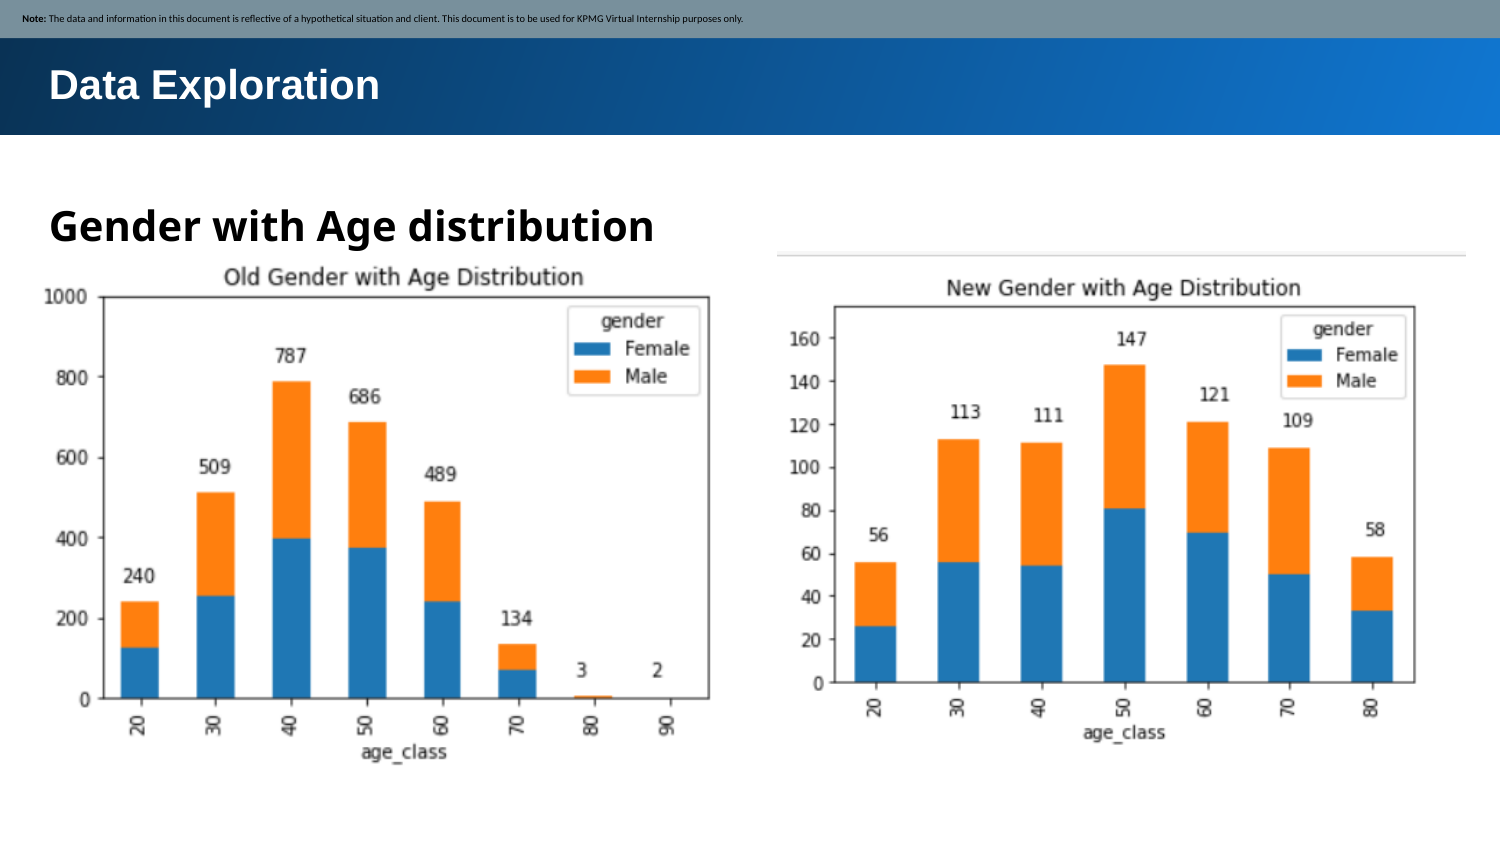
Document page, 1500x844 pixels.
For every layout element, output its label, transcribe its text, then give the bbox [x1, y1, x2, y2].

text_box Note: The data and information in this document is reflective of a hypothetical situation and client. This document is to be used for KPMG Virtual Internship purposes only. [0, 0, 1500, 39]
text_box Gender with Age distribution [33, 177, 1439, 253]
picture [25, 250, 768, 777]
picture [777, 250, 1467, 768]
text_box [0, 39, 1500, 135]
text_box Data Exploration [33, 43, 1439, 124]
